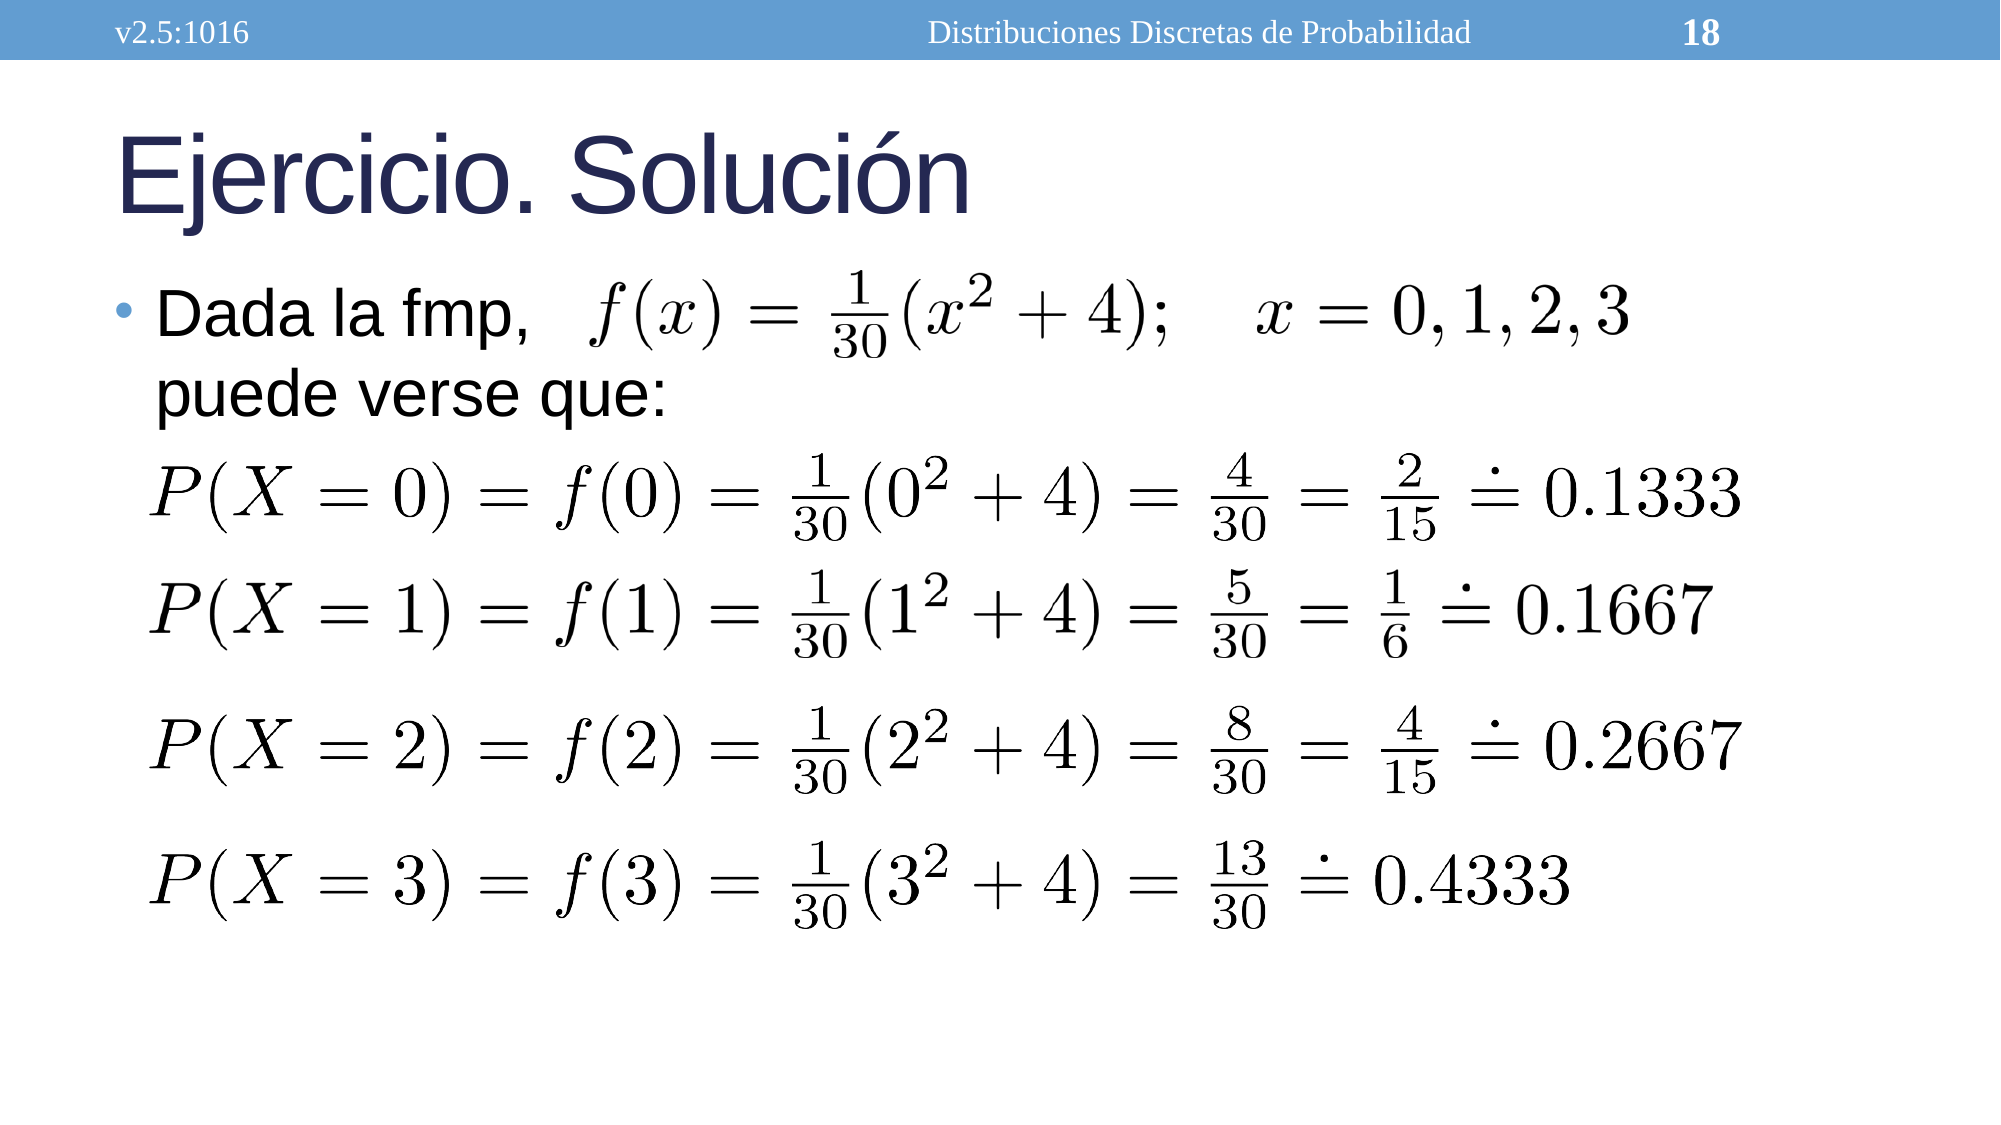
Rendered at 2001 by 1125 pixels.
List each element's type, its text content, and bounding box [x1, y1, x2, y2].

picture [589, 269, 1628, 358]
slide_number 18 [1666, 3, 1900, 57]
title Ejercicio. Solución [99, 87, 1900, 250]
picture [149, 451, 1740, 541]
picture [149, 569, 1714, 658]
picture [149, 840, 1569, 929]
list Dada la fmp, puede verse que: [99, 262, 1900, 1063]
slide_number v2.5:1016 [99, 3, 734, 57]
picture [149, 704, 1742, 794]
footer Distribuciones Discretas de Probabilidad [750, 3, 1650, 57]
